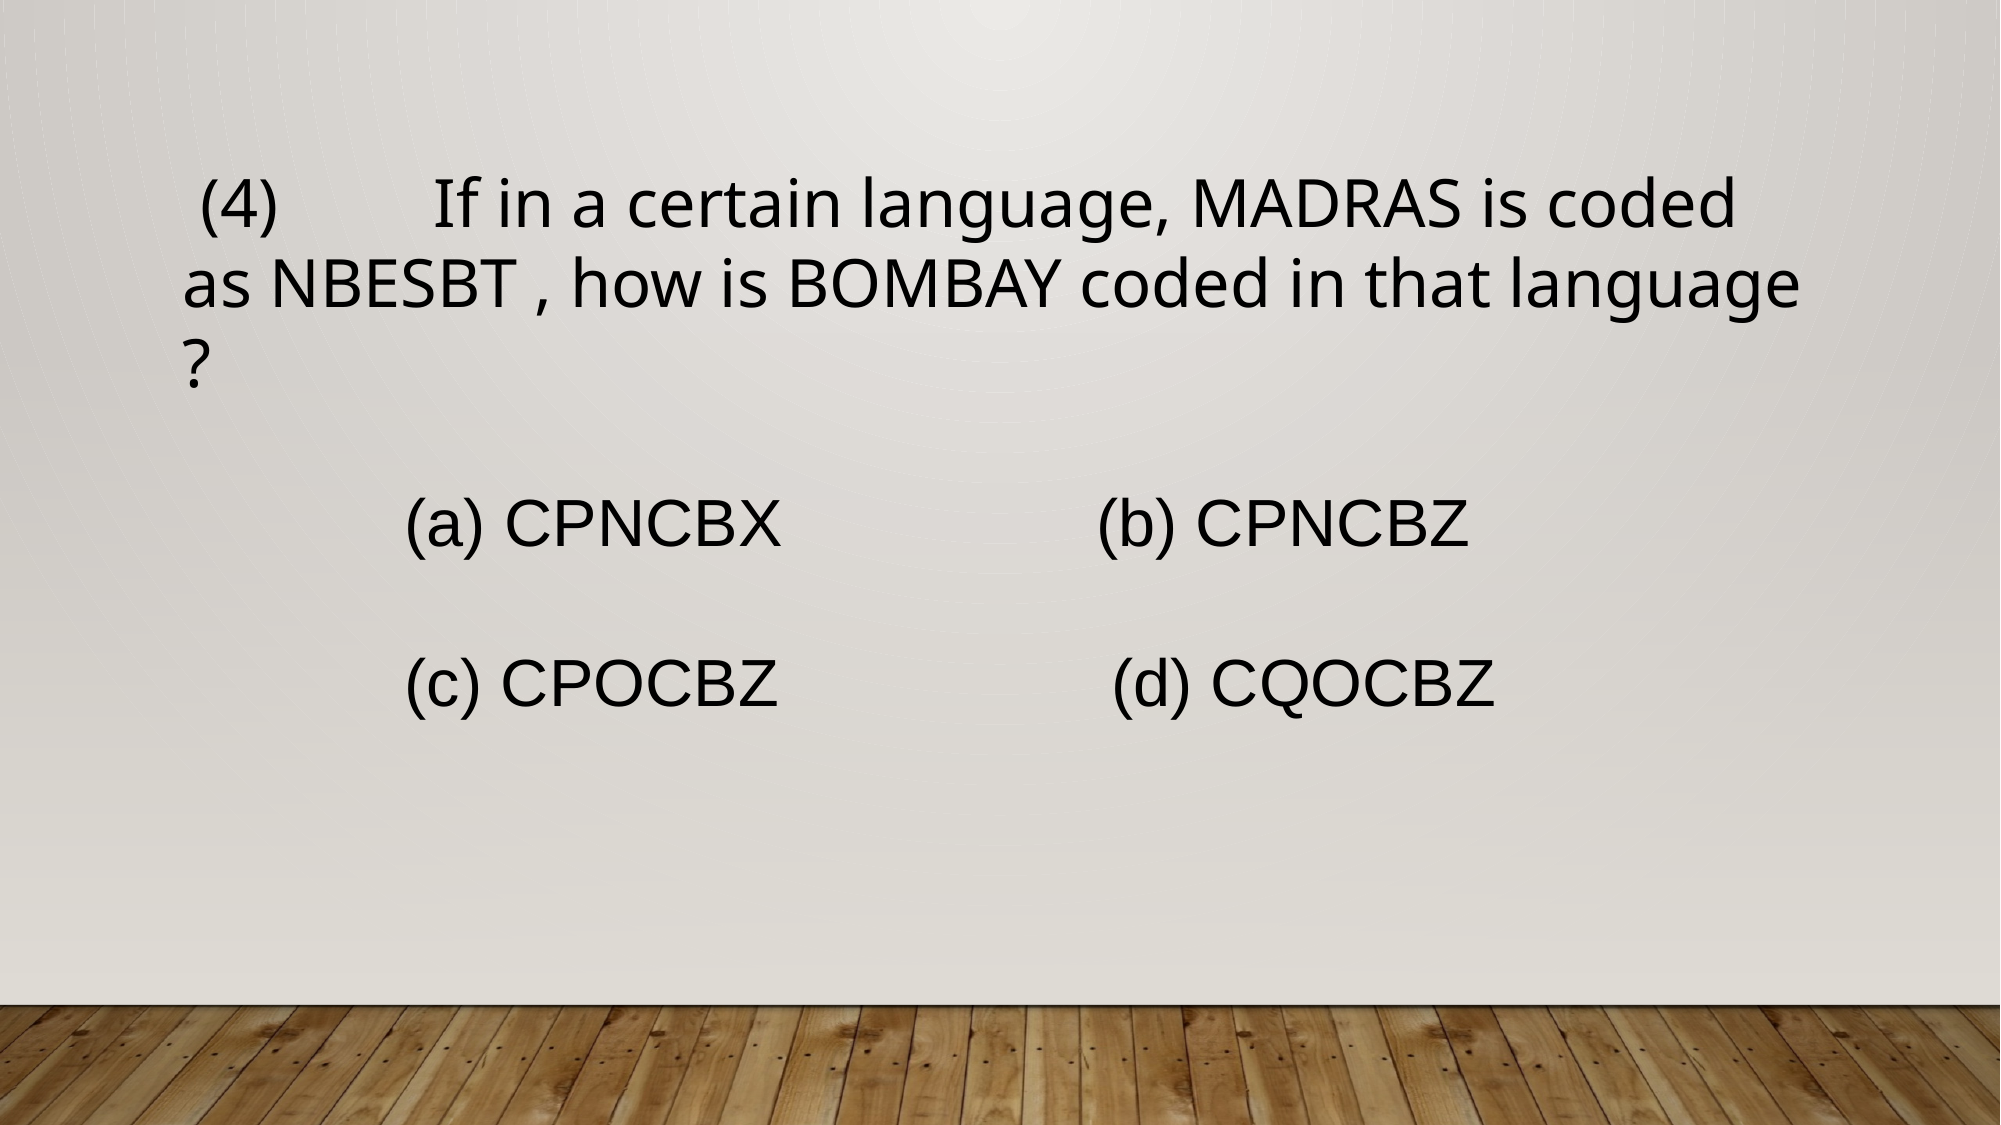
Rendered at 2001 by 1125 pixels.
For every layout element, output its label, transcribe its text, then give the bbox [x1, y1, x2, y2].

picture [0, 1005, 2000, 1125]
text_box (4) If in a certain language, MADRAS is coded as NBESBT , how is BOMBAY coded in that language ? (a) CPNCBX (b) CPNCBZ (c) CPOCBZ (d) CQOCBZ [167, 153, 1832, 728]
